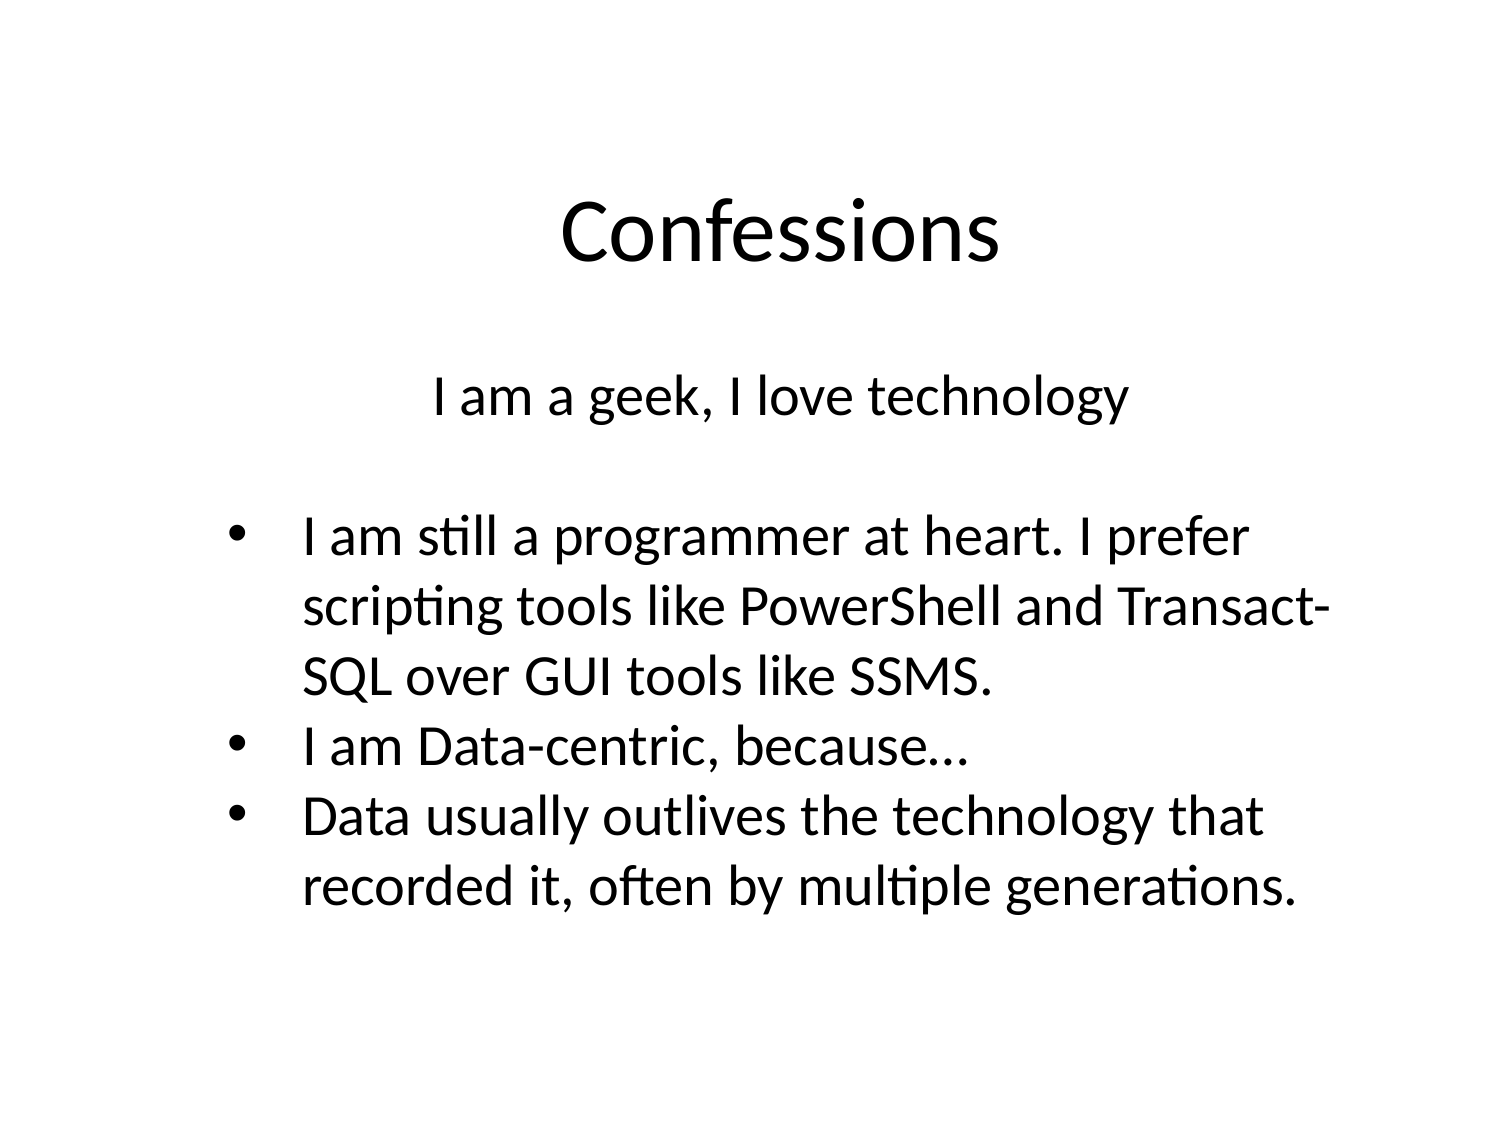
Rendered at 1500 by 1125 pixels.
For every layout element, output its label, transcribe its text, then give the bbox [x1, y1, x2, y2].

text_box I am a geek, I love technology I am still a programmer at heart. I prefer scripting tools like PowerShell and Transact-SQL over GUI tools like SSMS. I am Data-centric, because… Data usually outlives the technology that recorded it, often by multiple generations. [212, 349, 1350, 925]
text_box Confessions [212, 162, 1350, 288]
